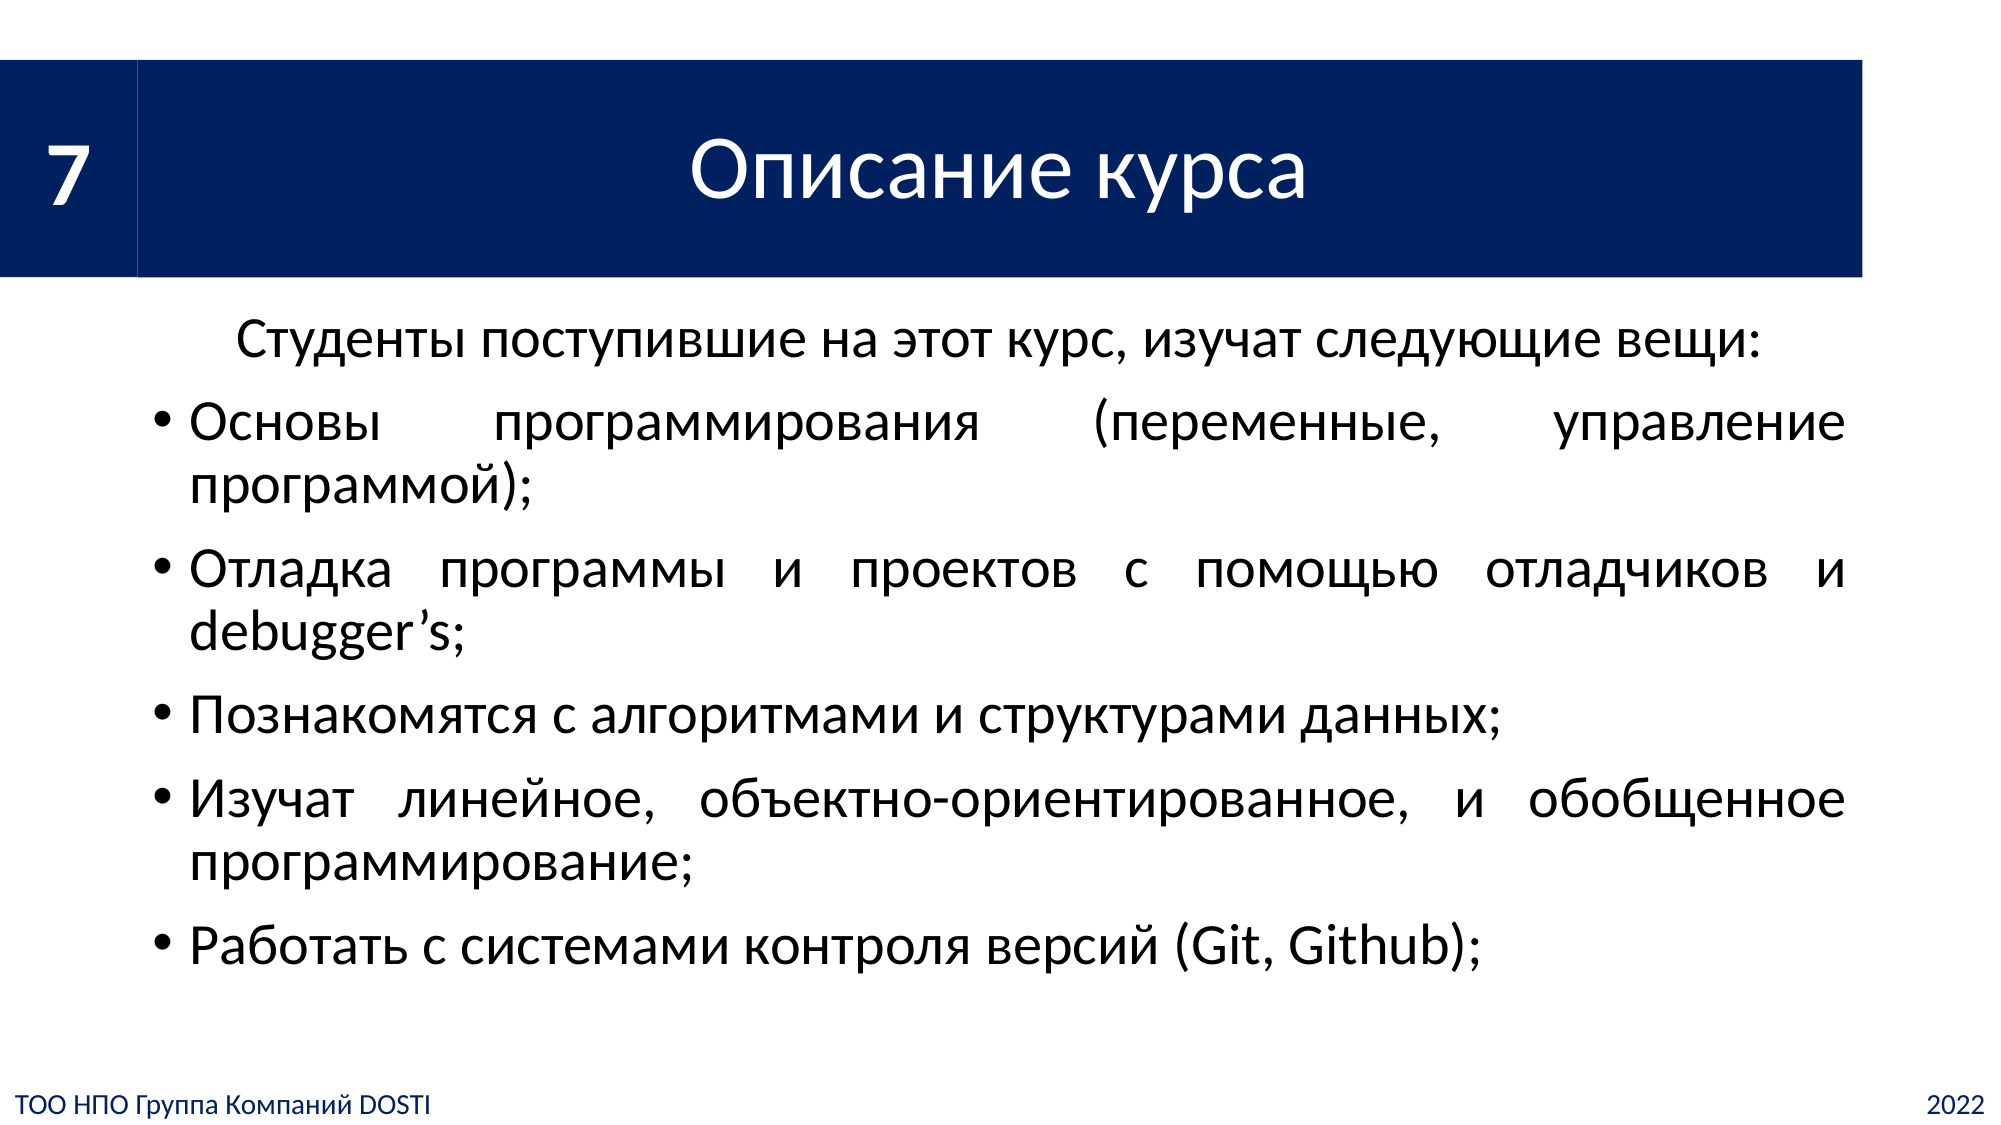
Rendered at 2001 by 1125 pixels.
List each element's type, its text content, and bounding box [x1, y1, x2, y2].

list Студенты поступившие на этот курс, изучат следующие вещи: Основы программирования (переменные, управление программой); Отладка программы и проектов с помощью отладчиков и debugger’s; Познакомятся с алгоритмами и структурами данных; Изучат линейное, объектно-ориентированное, и обобщенное программирование; Работать с системами контроля версий (Git, Github); [137, 299, 1863, 1078]
text_box 2022 [1408, 1080, 2000, 1125]
text_box 7 [0, 59, 138, 278]
title Описание курса [138, 59, 1863, 278]
text_box ТОО НПО Группа Компаний DOSTI [0, 1080, 1408, 1125]
